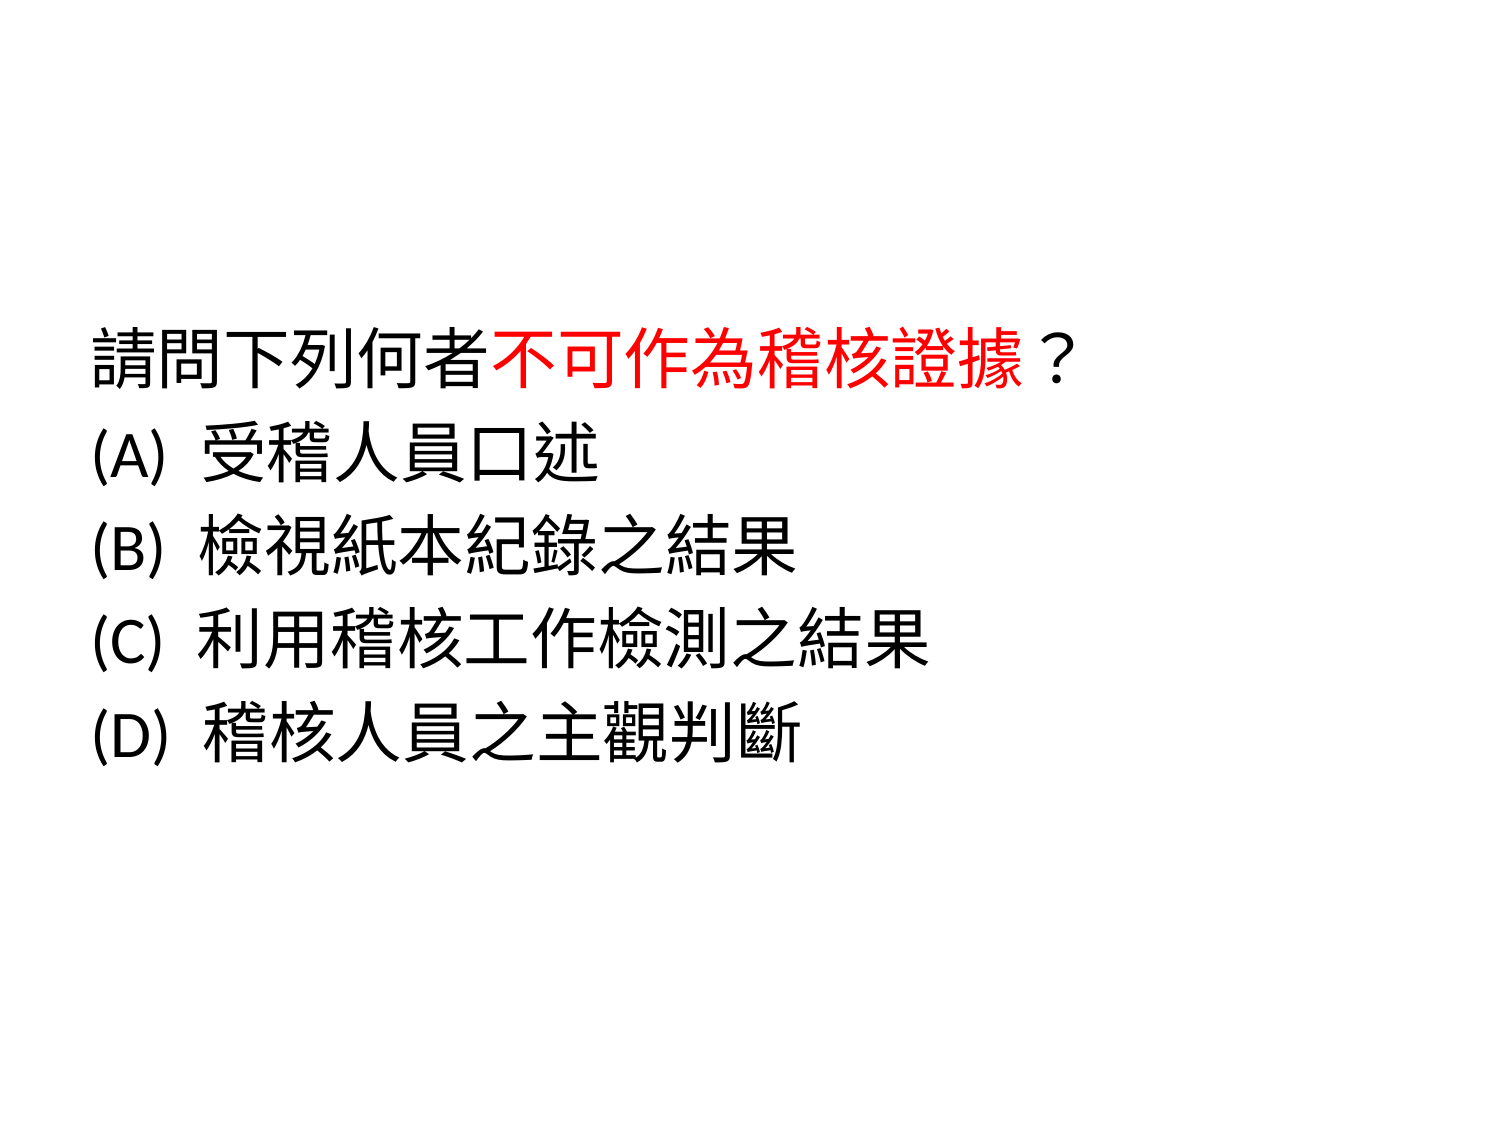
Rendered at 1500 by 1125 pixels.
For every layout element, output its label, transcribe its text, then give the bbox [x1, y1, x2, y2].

list 請問下列何者不可作為稽核證據？ (A) 受稽人員口述 (B) 檢視紙本紀錄之結果 (C) 利用稽核工作檢測之結果 (D) 稽核人員之主觀判斷 [75, 309, 1425, 823]
